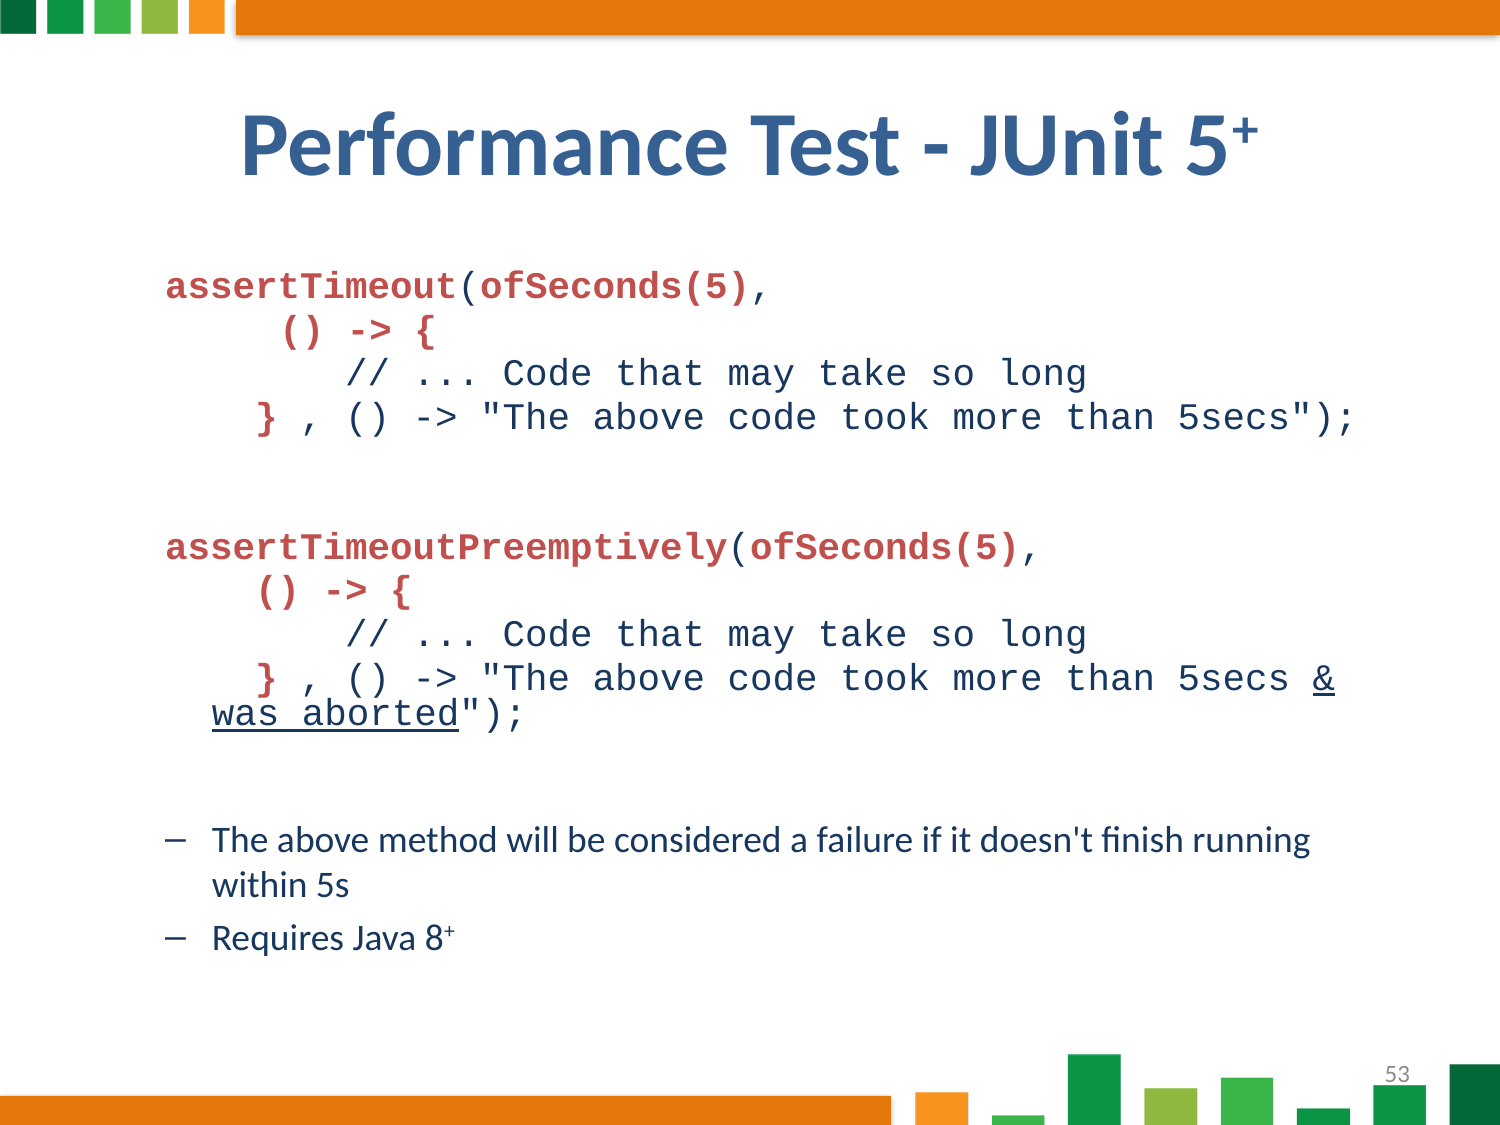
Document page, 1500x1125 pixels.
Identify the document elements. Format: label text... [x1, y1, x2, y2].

picture [915, 1054, 1500, 1125]
title Performance Test - JUnit 5+ [75, 45, 1425, 233]
slide_number 53 [1074, 1042, 1425, 1103]
list assertTimeout(ofSeconds(5), () -> { // ... Code that may take so long } , () -> "The above code took more than 5secs"); assertTimeoutPreemptively(ofSeconds(5), () -> { // ... Code that may take so long } , () -> "The above code took more than 5secs & was aborted"); The above method will be considered a failure if it doesn't finish running within 5s Requires Java 8+ [75, 262, 1425, 1005]
picture [0, 0, 225, 34]
